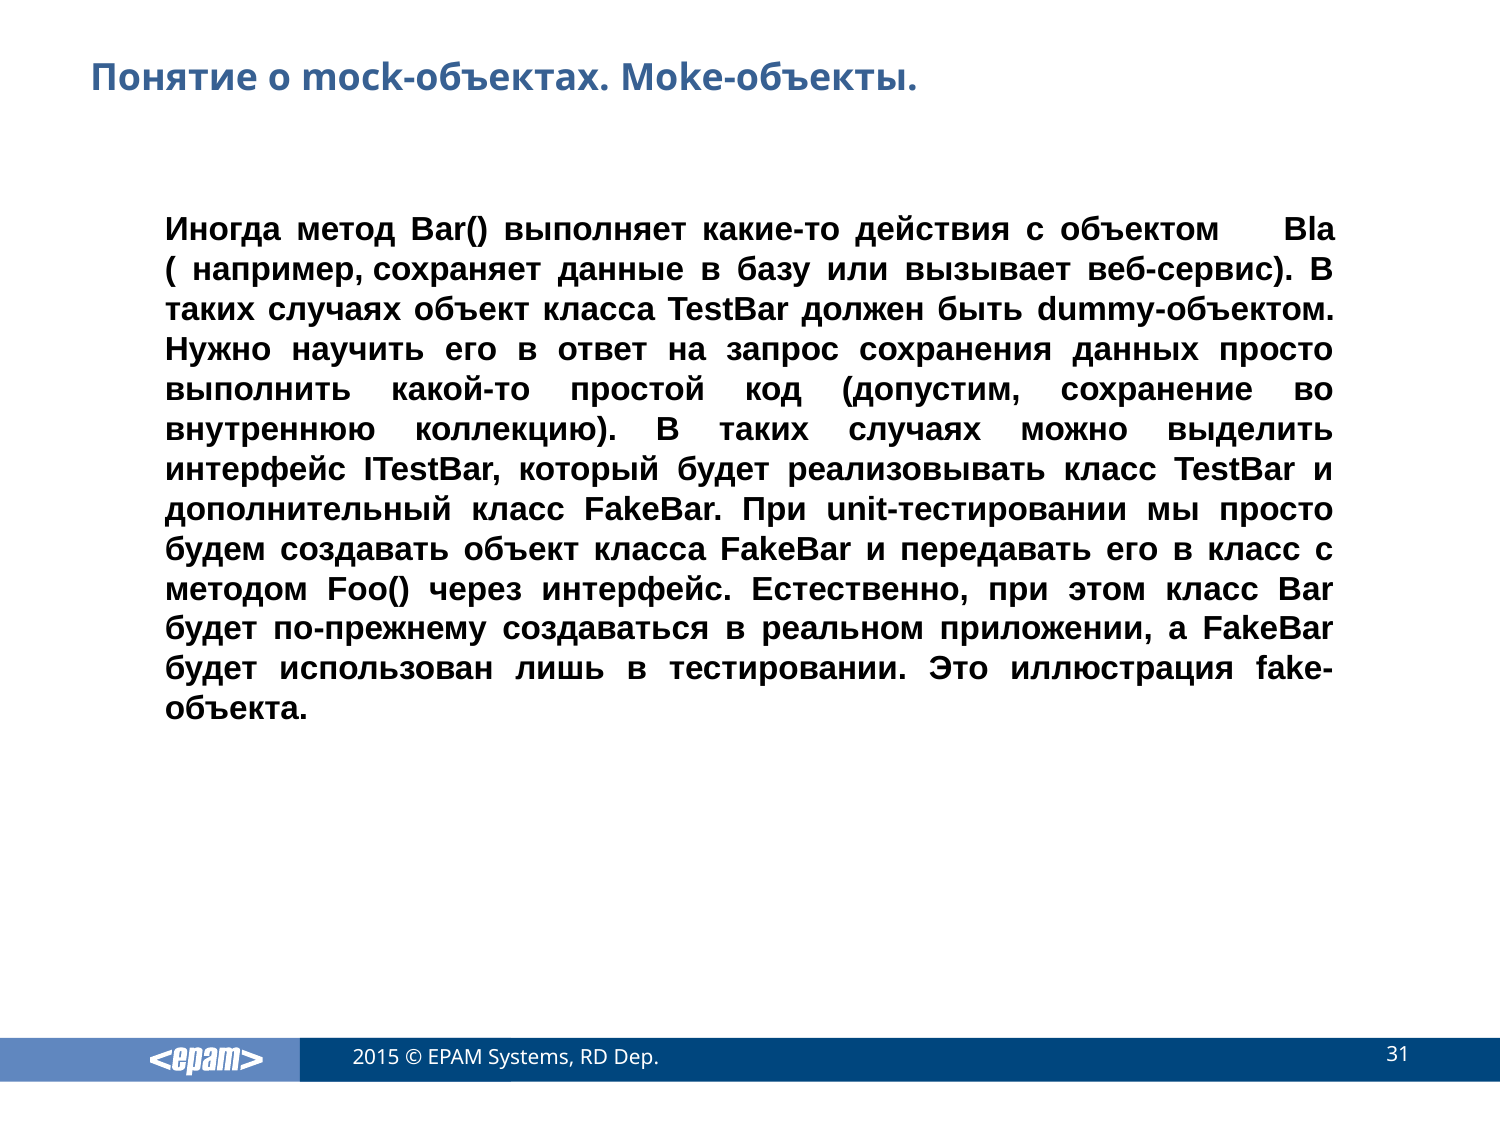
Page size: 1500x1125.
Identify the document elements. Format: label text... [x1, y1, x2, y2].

slide_number 31 [1262, 1025, 1425, 1085]
title Понятие о mock-объектах. Moke-объекты. [75, 45, 1425, 163]
list Иногда метод Bar() выполняет какие-то действия с объектом Bla ( например, сохраняет данные в базу или вызывает веб-сервис). В таких случаях объект класса TestBar должен быть dummy-объектом. Нужно научить его в ответ на запрос сохранения данных просто выполнить какой-то простой код (допустим, сохранение во внутреннюю коллекцию). В таких случаях можно выделить интерфейс ITestBar, который будет реализовывать класс TestBar и дополнительный класс FakeBar. При unit-тестировании мы просто будем создавать объект класса FakeBar и передавать его в класс с методом Foo() через интерфейс. Естественно, при этом класс Bar будет по-прежнему создаваться в реальном приложении, а FakeBar будет использован лишь в тестировании. Это иллюстрация fake-объекта. [150, 200, 1350, 988]
footer 2015 © EPAM Systems, RD Dep. [337, 1028, 738, 1088]
